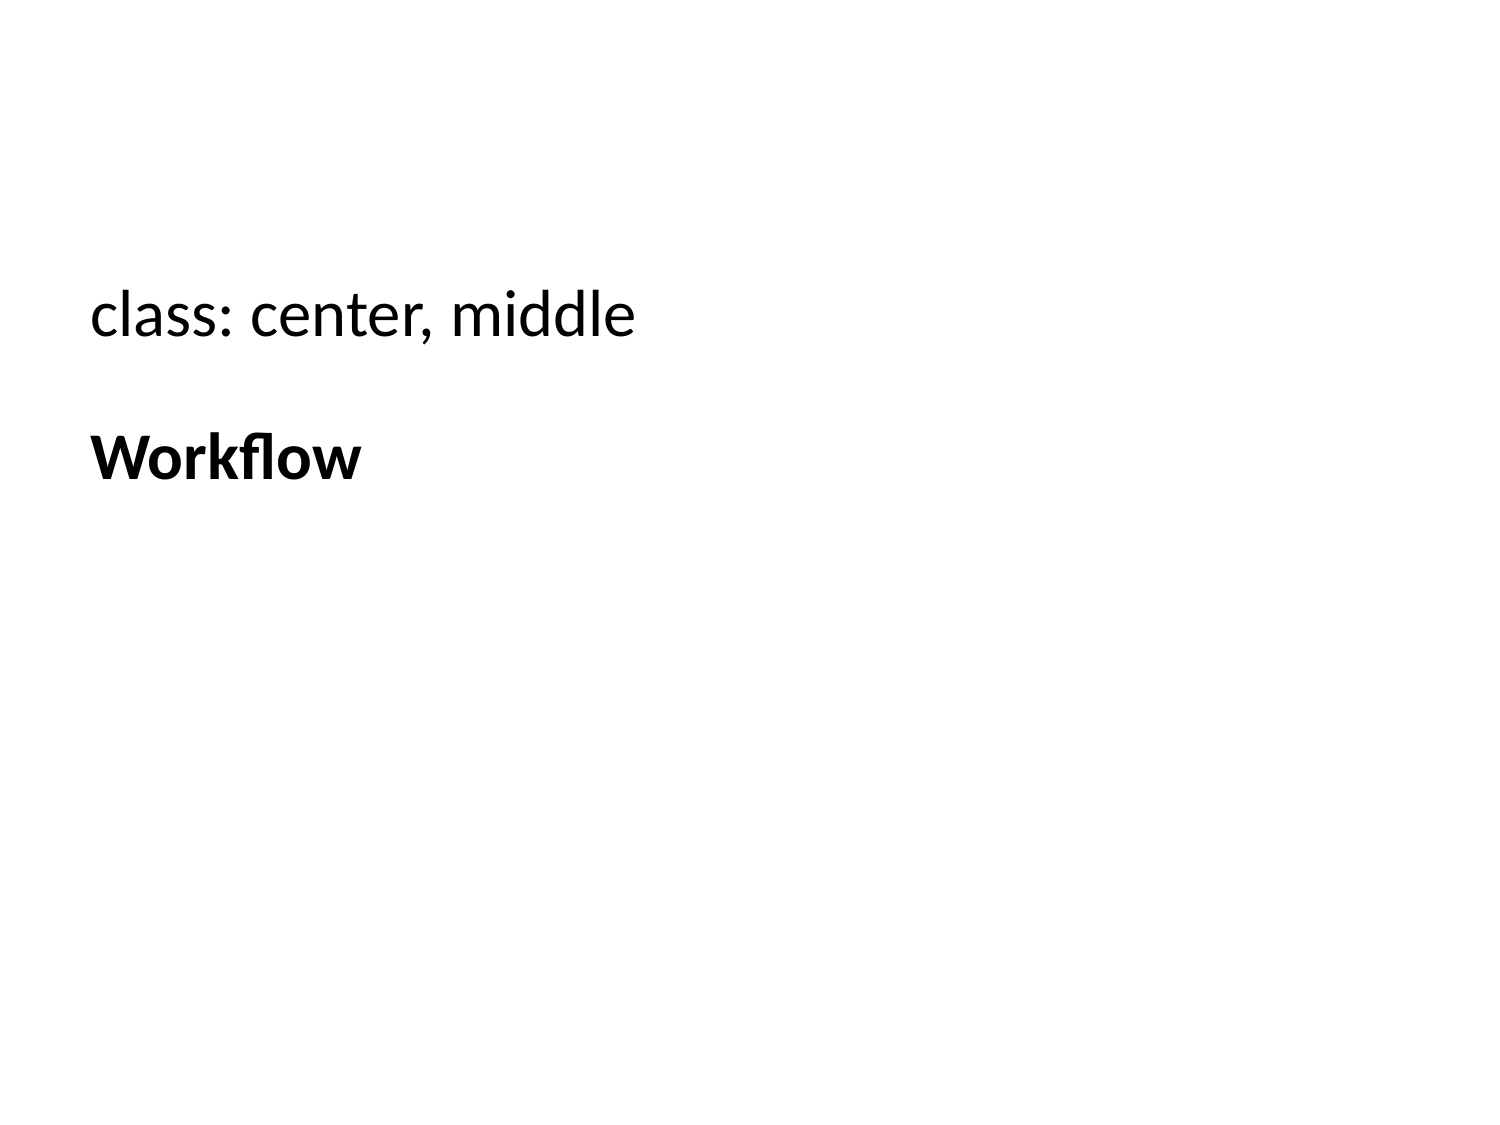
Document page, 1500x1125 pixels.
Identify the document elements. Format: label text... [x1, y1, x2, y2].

list class: center, middle Workflow [75, 262, 1425, 1005]
